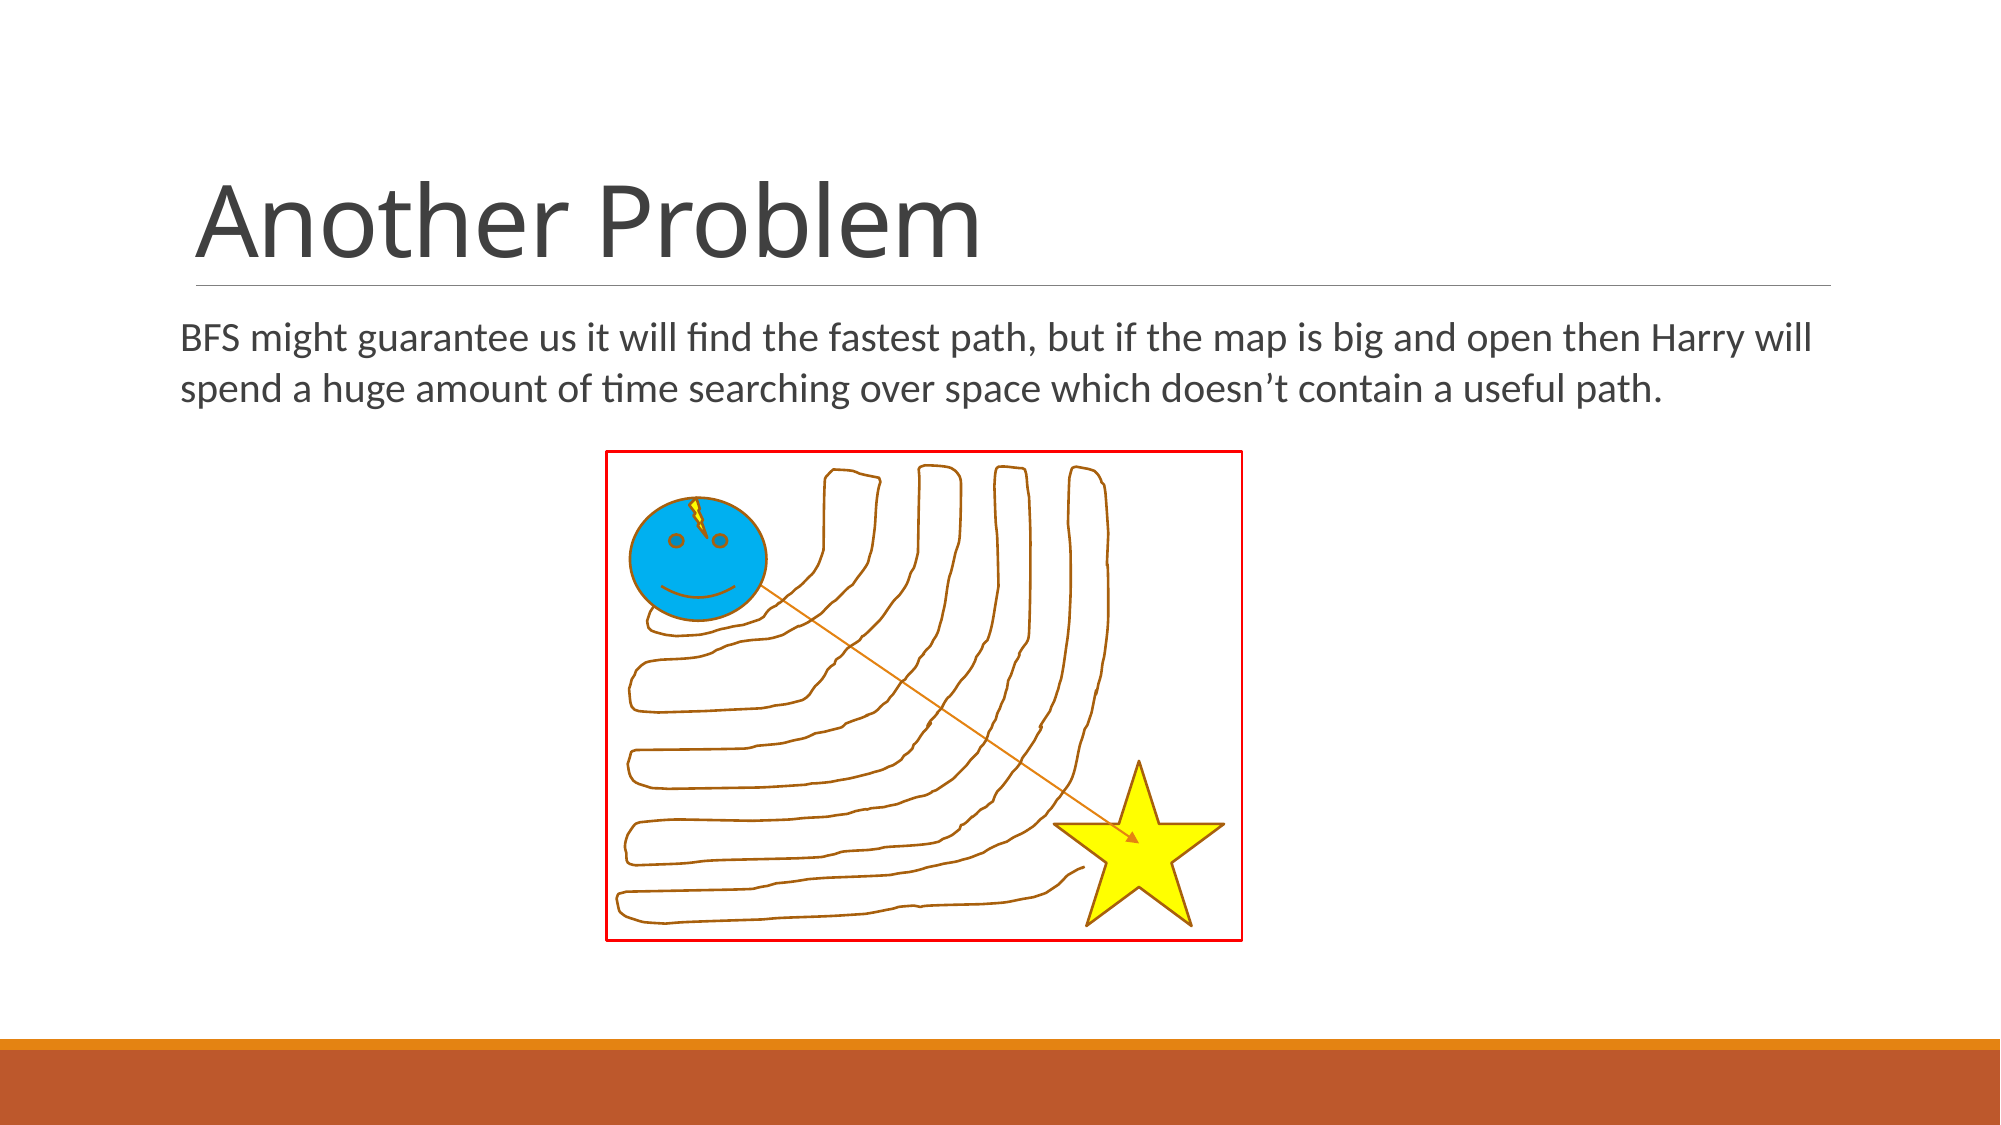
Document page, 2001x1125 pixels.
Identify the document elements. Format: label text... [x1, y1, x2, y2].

text_box [1066, 465, 1110, 577]
text_box [605, 450, 1243, 942]
text_box [628, 496, 768, 623]
text_box [908, 463, 963, 577]
list BFS might guarantee us it will find the fastest path, but if the map is big and open then Harry will spend a huge amount of time searching over space which doesn’t contain a useful path. [180, 302, 1830, 963]
title Another Problem [180, 47, 1830, 285]
text_box [807, 468, 882, 577]
text_box [623, 818, 855, 867]
text_box [1085, 784, 1226, 928]
text_box [626, 746, 751, 791]
text_box [993, 465, 1032, 577]
text_box [615, 852, 1086, 925]
text_box [627, 607, 751, 714]
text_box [754, 580, 1140, 844]
text_box [688, 496, 709, 540]
